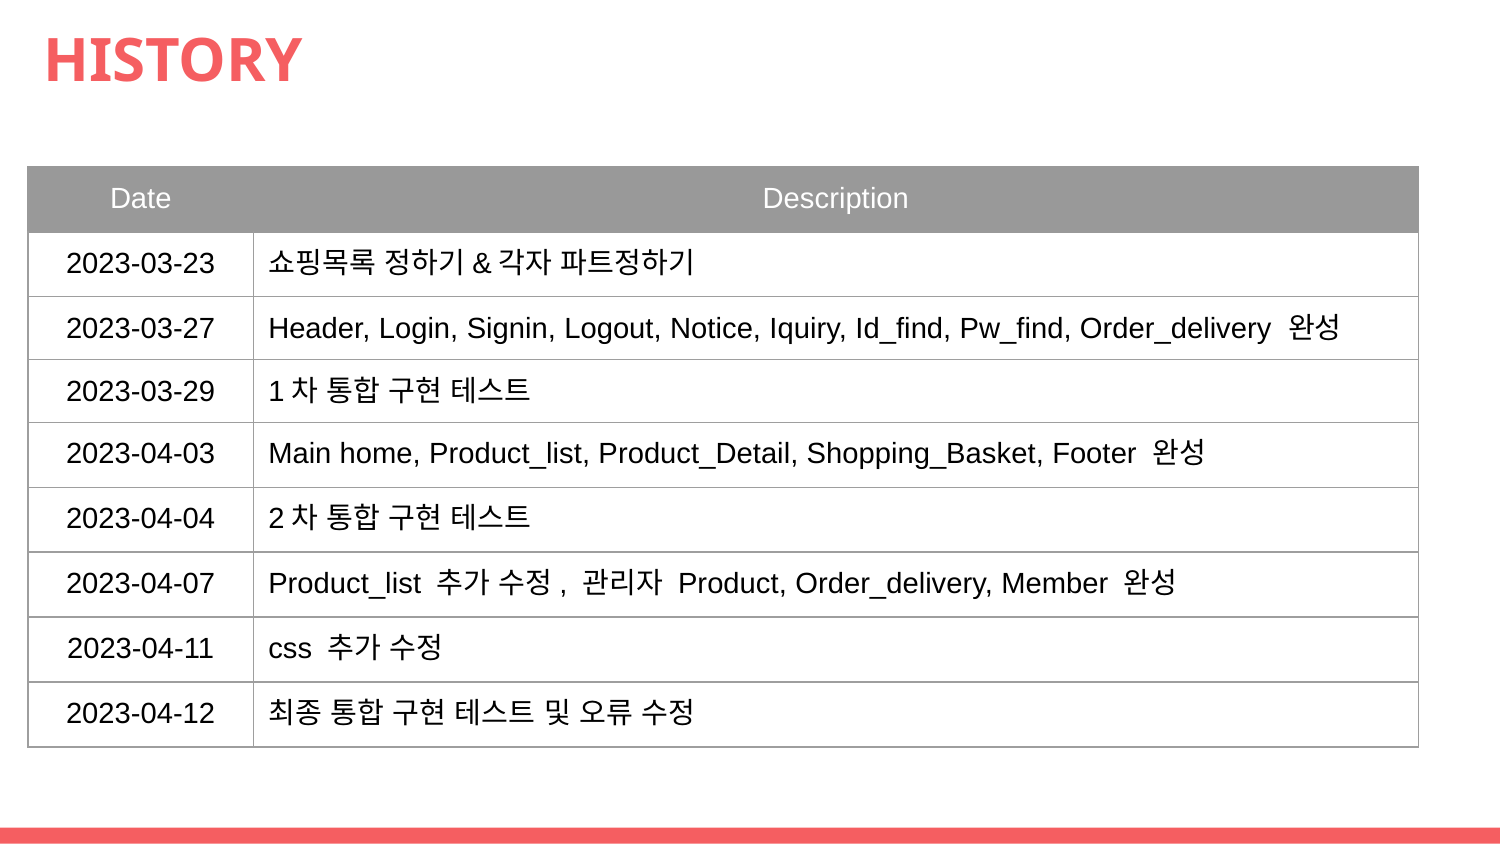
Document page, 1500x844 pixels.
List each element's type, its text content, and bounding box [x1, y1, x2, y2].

table_cell 2023-03-23 [29, 233, 253, 296]
table_cell 2023-04-03 [29, 423, 253, 487]
table_cell 1차 통합 구현 테스트 [254, 360, 1418, 422]
table_cell Product_list 추가 수정, 관리자 Product, Order_delivery, Member 완성 [254, 553, 1418, 616]
table_cell Header, Login, Signin, Logout, Notice, Iquiry, Id_find, Pw_find, Order_delivery 완성 [254, 297, 1418, 359]
table_cell Main home, Product_list, Product_Detail, Shopping_Basket, Footer 완성 [254, 423, 1418, 487]
title HISTORY [28, 5, 1419, 109]
table_cell 2023-03-27 [29, 297, 253, 359]
table_cell 2023-04-04 [29, 488, 253, 551]
table_cell 2023-04-12 [29, 683, 253, 746]
table_cell 2023-03-29 [29, 360, 253, 422]
table_cell 쇼핑목록 정하기&각자 파트정하기 [254, 233, 1418, 296]
table_cell 2023-04-11 [29, 618, 253, 681]
table_header Date [29, 168, 253, 231]
table_header Description [254, 168, 1418, 231]
table_cell 2023-04-07 [29, 553, 253, 616]
table_cell 최종 통합 구현 테스트 및 오류 수정 [254, 683, 1418, 746]
table_cell 2차 통합 구현 테스트 [254, 488, 1418, 551]
table_cell css 추가 수정 [254, 618, 1418, 681]
